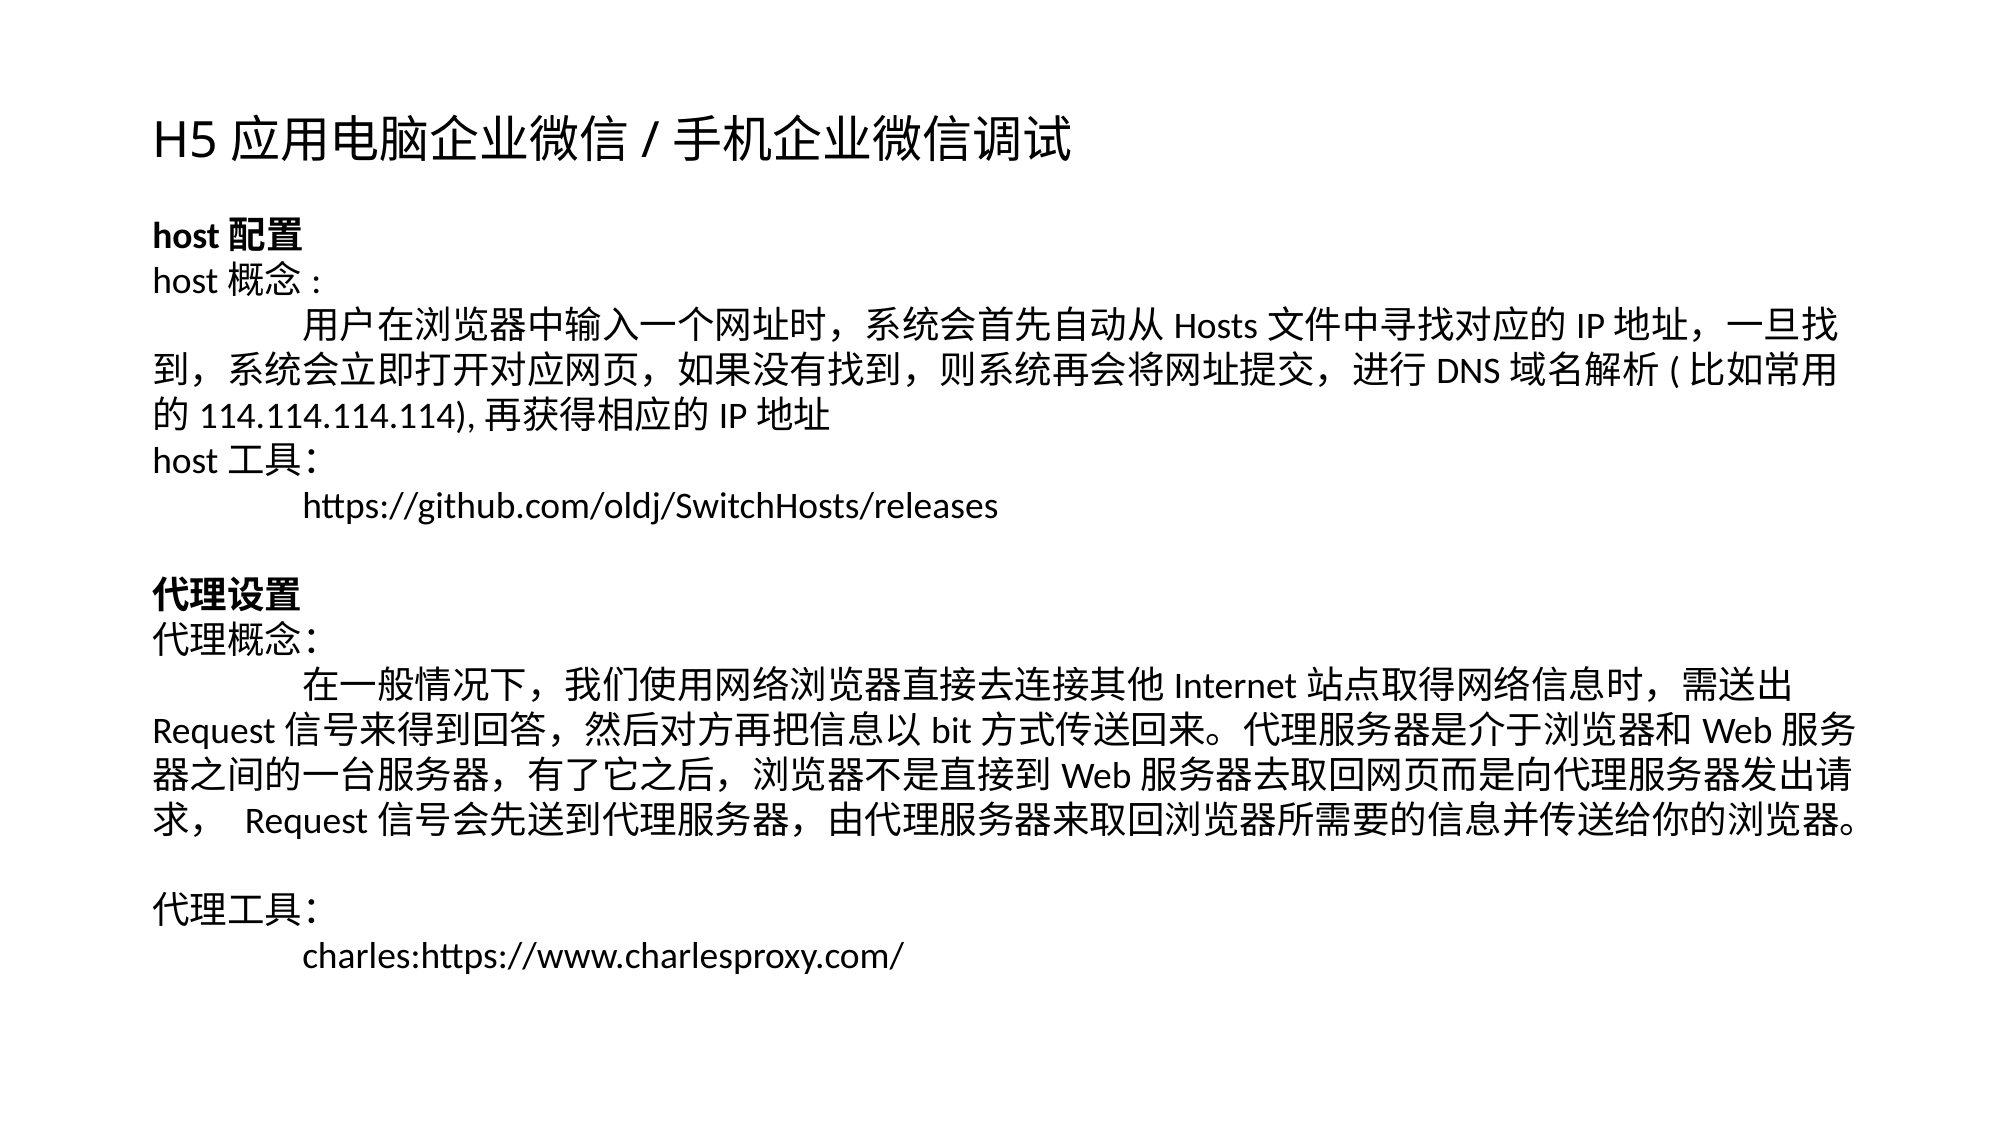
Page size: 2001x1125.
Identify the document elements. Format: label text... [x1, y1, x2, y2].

text_box host配置 host概念: 用户在浏览器中输入一个网址时，系统会首先自动从Hosts文件中寻找对应的IP地址，一旦找到，系统会立即打开对应网页，如果没有找到，则系统再会将网址提交，进行DNS域名解析(比如常用的114.114.114.114),再获得相应的IP地址 host工具： https://github.com/oldj/SwitchHosts/releases 代理设置 代理概念： 在一般情况下，我们使用网络浏览器直接去连接其他Internet站点取得网络信息时，需送出Request信号来得到回答，然后对方再把信息以bit方式传送回来。代理服务器是介于浏览器和Web服务器之间的一台服务器，有了它之后，浏览器不是直接到Web服务器去取回网页而是向代理服务器发出请求， Request信号会先送到代理服务器，由代理服务器来取回浏览器所需要的信息并传送给你的浏览器。 代理工具： charles:https://www.charlesproxy.com/ [137, 203, 1878, 1125]
title H5应用电脑企业微信/手机企业微信调试 [137, 78, 1863, 203]
